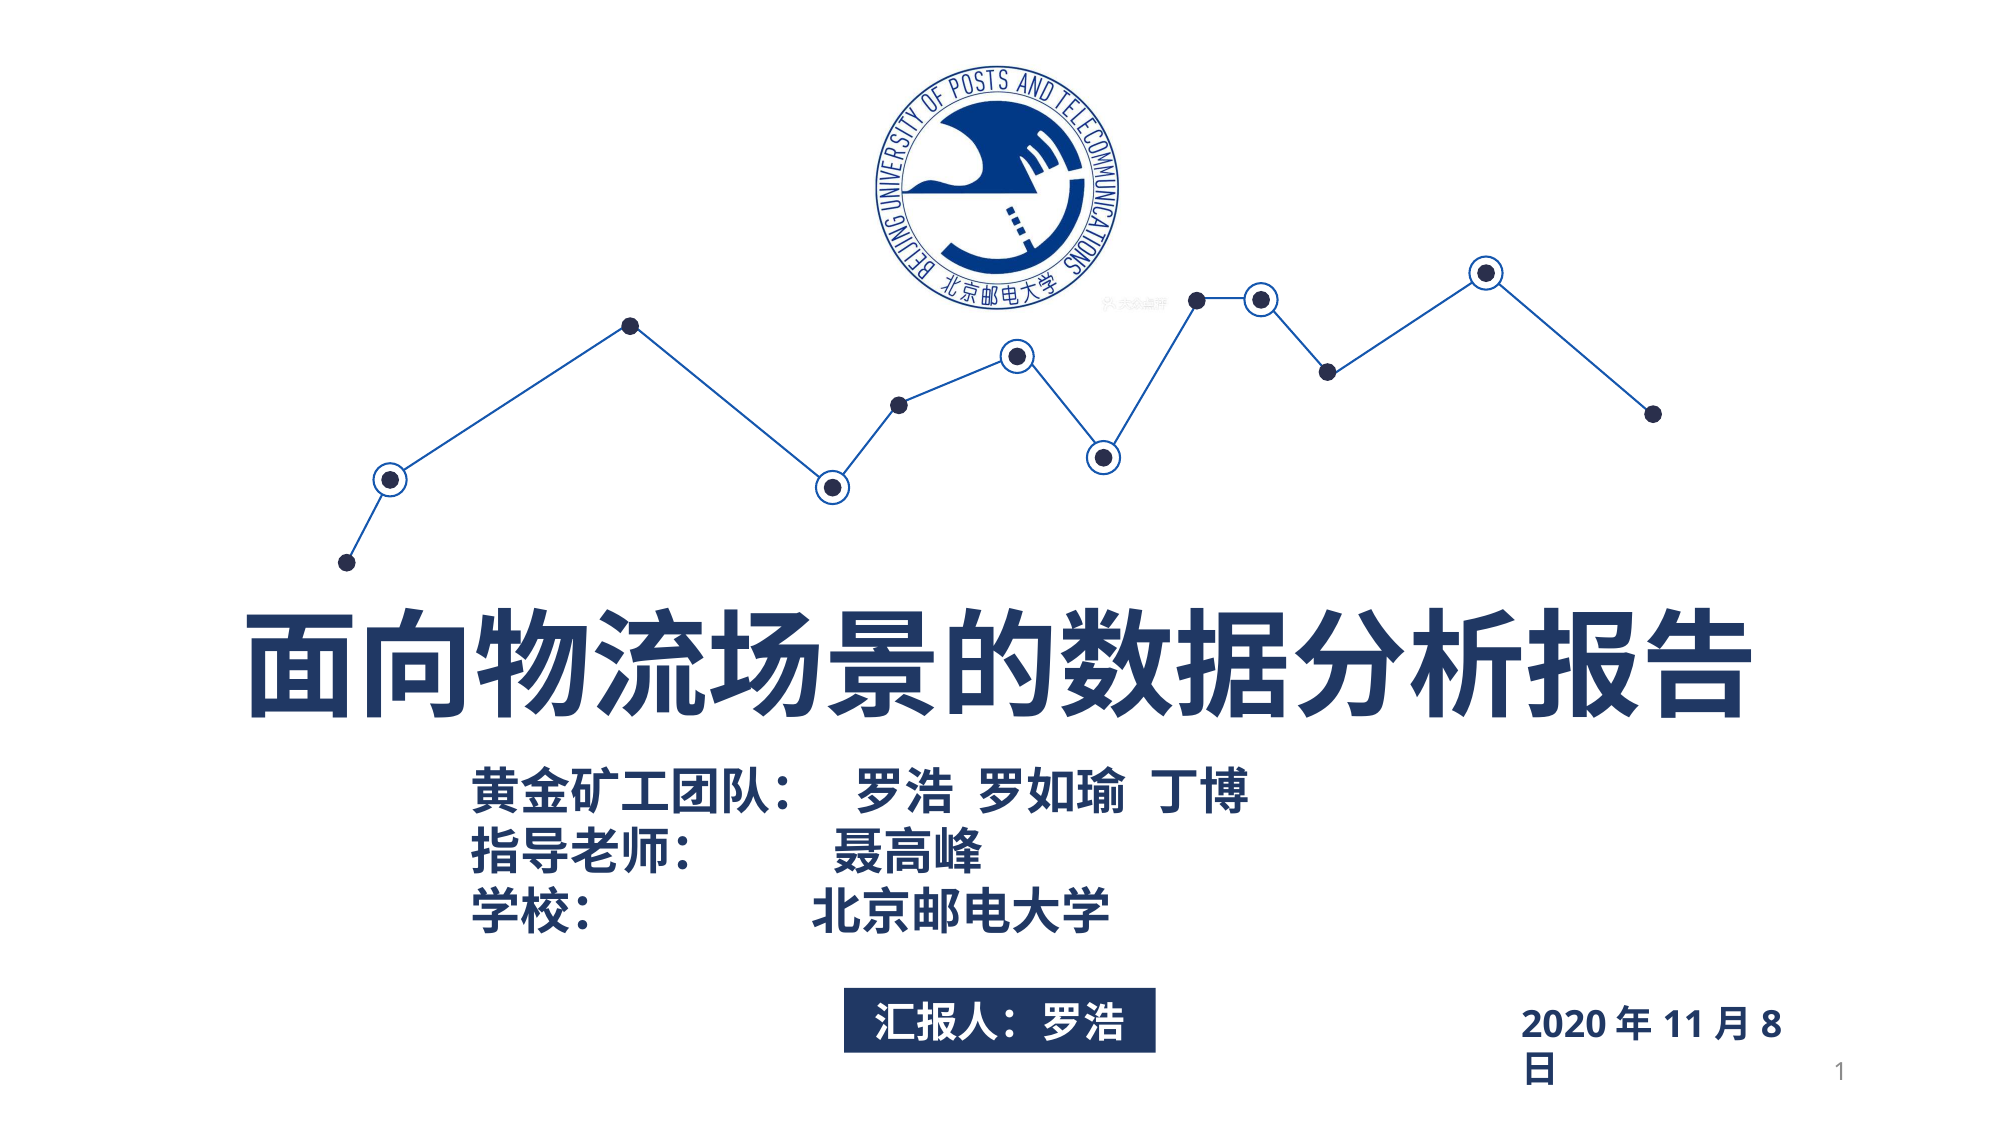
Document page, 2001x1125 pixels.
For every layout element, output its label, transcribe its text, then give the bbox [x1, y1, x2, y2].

text_box 面向物流场景的数据分析报告 [210, 583, 1790, 739]
text_box 2020年11月8日 [1506, 992, 1818, 1042]
text_box 黄金矿工团队： 罗浩 罗如瑜 丁博 指导老师： 聂高峰 学校： 北京邮电大学 [455, 751, 1545, 947]
slide_number 1 [1412, 1042, 1863, 1103]
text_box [337, 256, 1662, 572]
picture [824, 56, 1175, 256]
text_box 汇报人：罗浩 [844, 987, 1156, 1053]
